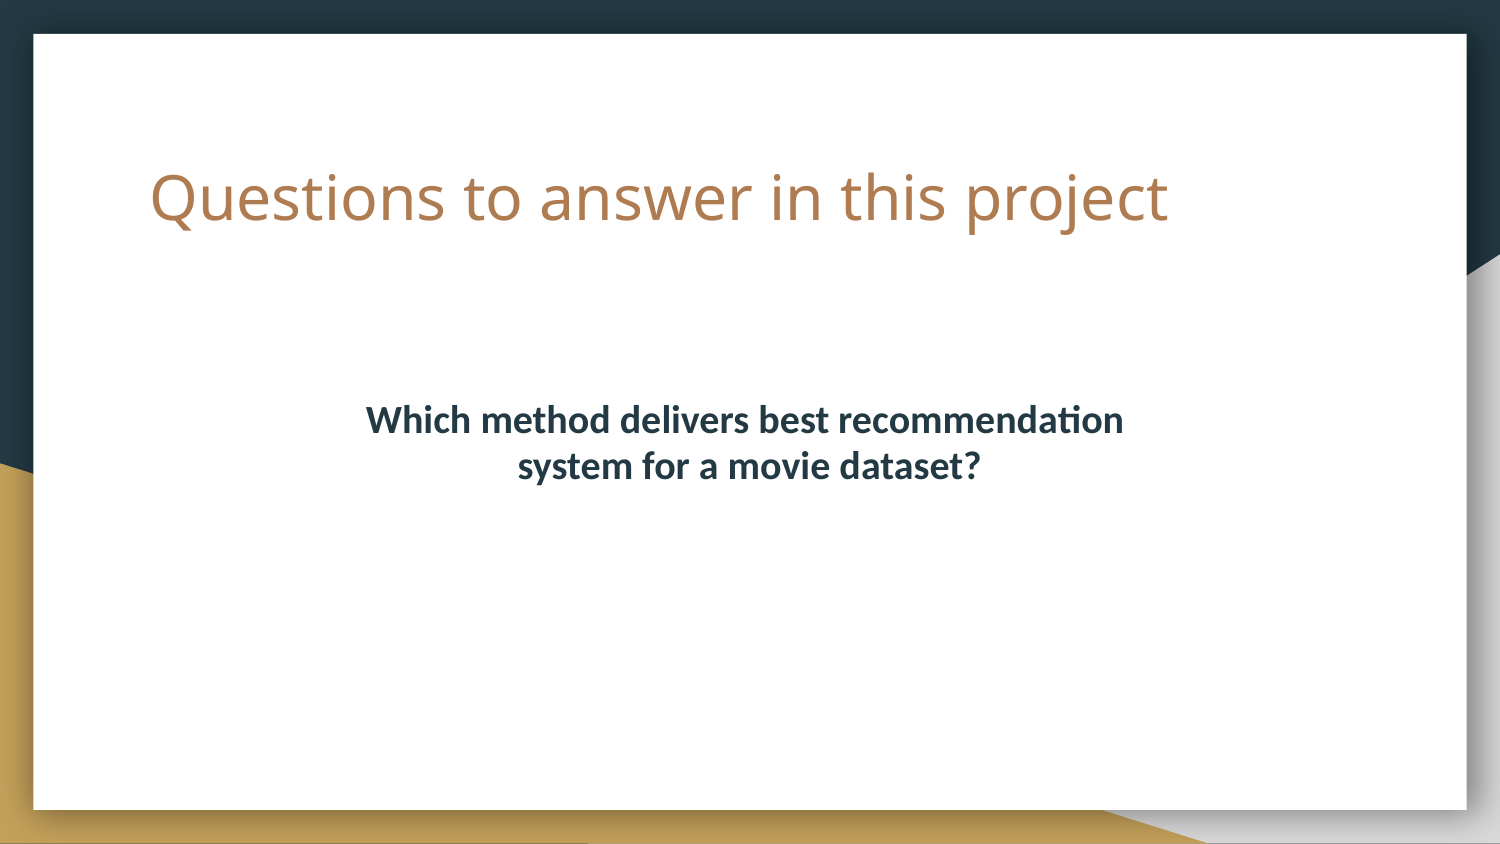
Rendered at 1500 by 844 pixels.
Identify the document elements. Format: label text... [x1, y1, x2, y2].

title Questions to answer in this project [134, 138, 1366, 296]
list Which method delivers best recommendation system for a movie dataset? [134, 326, 1366, 729]
